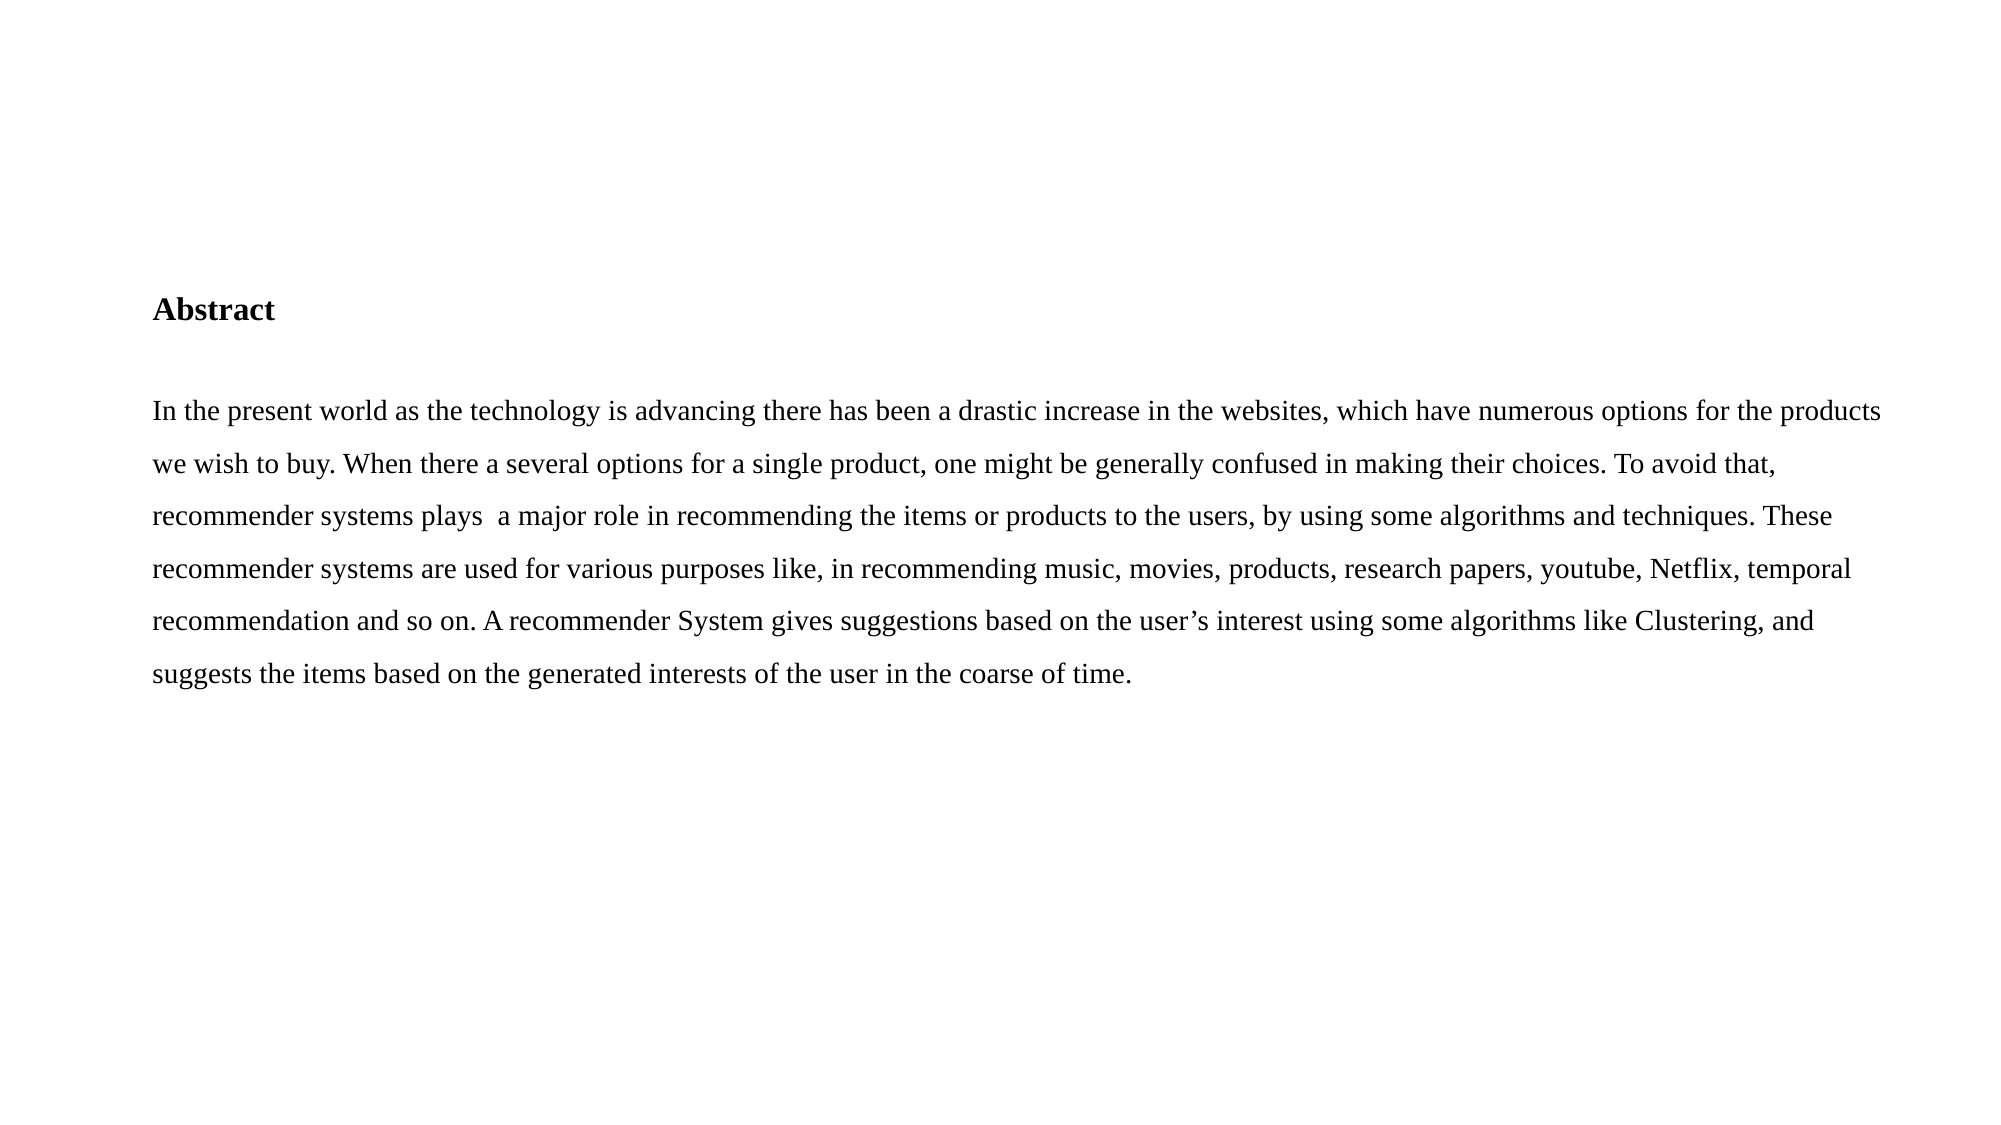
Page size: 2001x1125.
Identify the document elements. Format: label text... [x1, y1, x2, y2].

text_box In the present world as the technology is advancing there has been a drastic increase in the websites, which have numerous options for the products we wish to buy. When there a several options for a single product, one might be generally confused in making their choices. To avoid that, recommender systems plays a major role in recommending the items or products to the users, by using some algorithms and techniques. These recommender systems are used for various purposes like, in recommending music, movies, products, research papers, youtube, Netflix, temporal recommendation and so on. A recommender System gives suggestions based on the user’s interest using some algorithms like Clustering, and suggests the items based on the generated interests of the user in the coarse of time. [137, 366, 1929, 697]
title Abstract [137, 200, 1896, 336]
